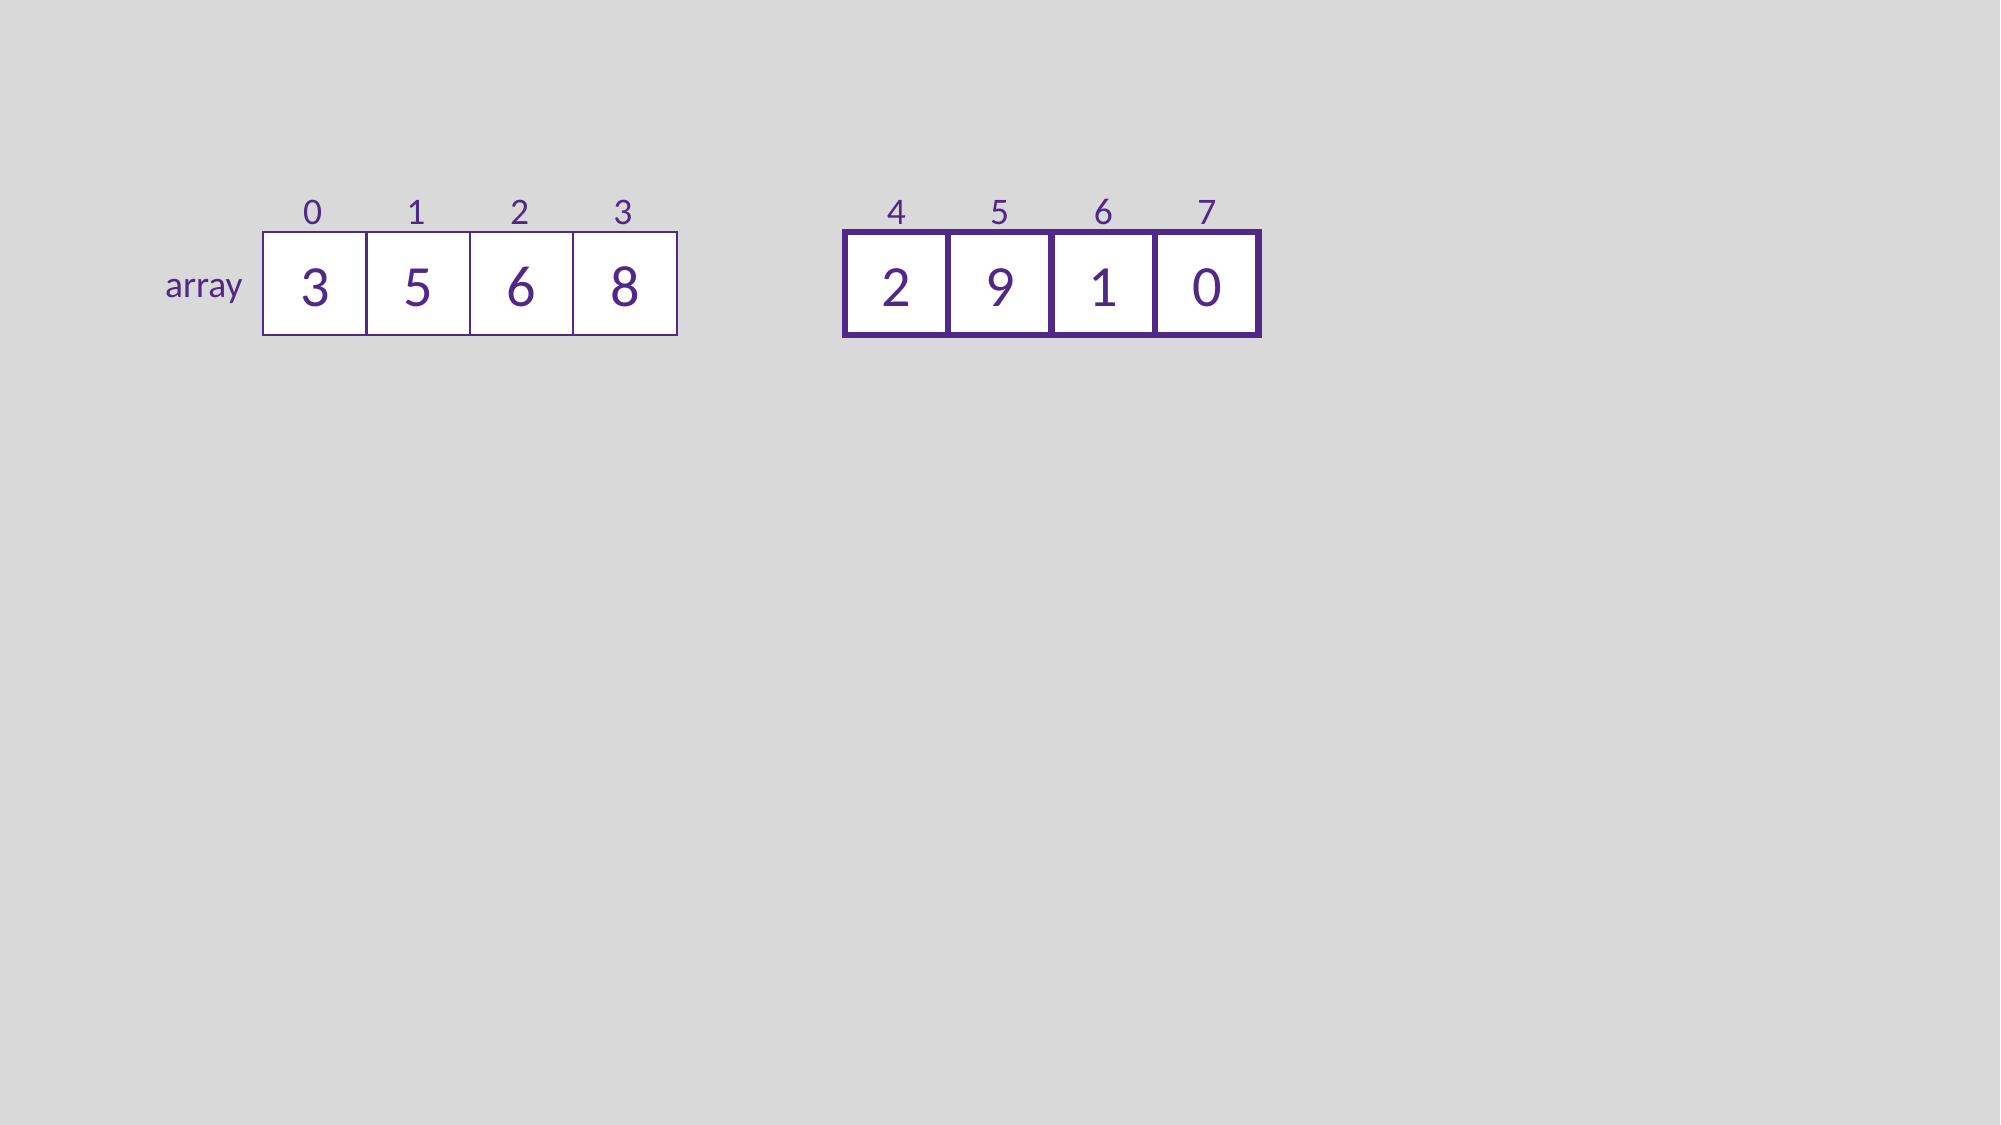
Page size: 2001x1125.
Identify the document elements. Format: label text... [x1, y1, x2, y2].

text_box 6 [1078, 179, 1128, 240]
text_box 0 [288, 179, 338, 240]
text_box 7 [1182, 179, 1232, 240]
text_box 0 [1154, 231, 1260, 336]
text_box array [150, 253, 258, 313]
text_box 6 [469, 231, 572, 336]
text_box 2 [844, 231, 947, 336]
text_box 3 [598, 179, 648, 240]
text_box 5 [975, 179, 1025, 240]
text_box 3 [262, 231, 365, 336]
text_box 1 [1051, 231, 1154, 336]
text_box 5 [365, 231, 469, 336]
text_box 9 [947, 231, 1051, 336]
text_box 4 [872, 179, 921, 240]
text_box 2 [495, 179, 544, 240]
text_box 8 [572, 231, 678, 336]
text_box 1 [391, 179, 441, 240]
